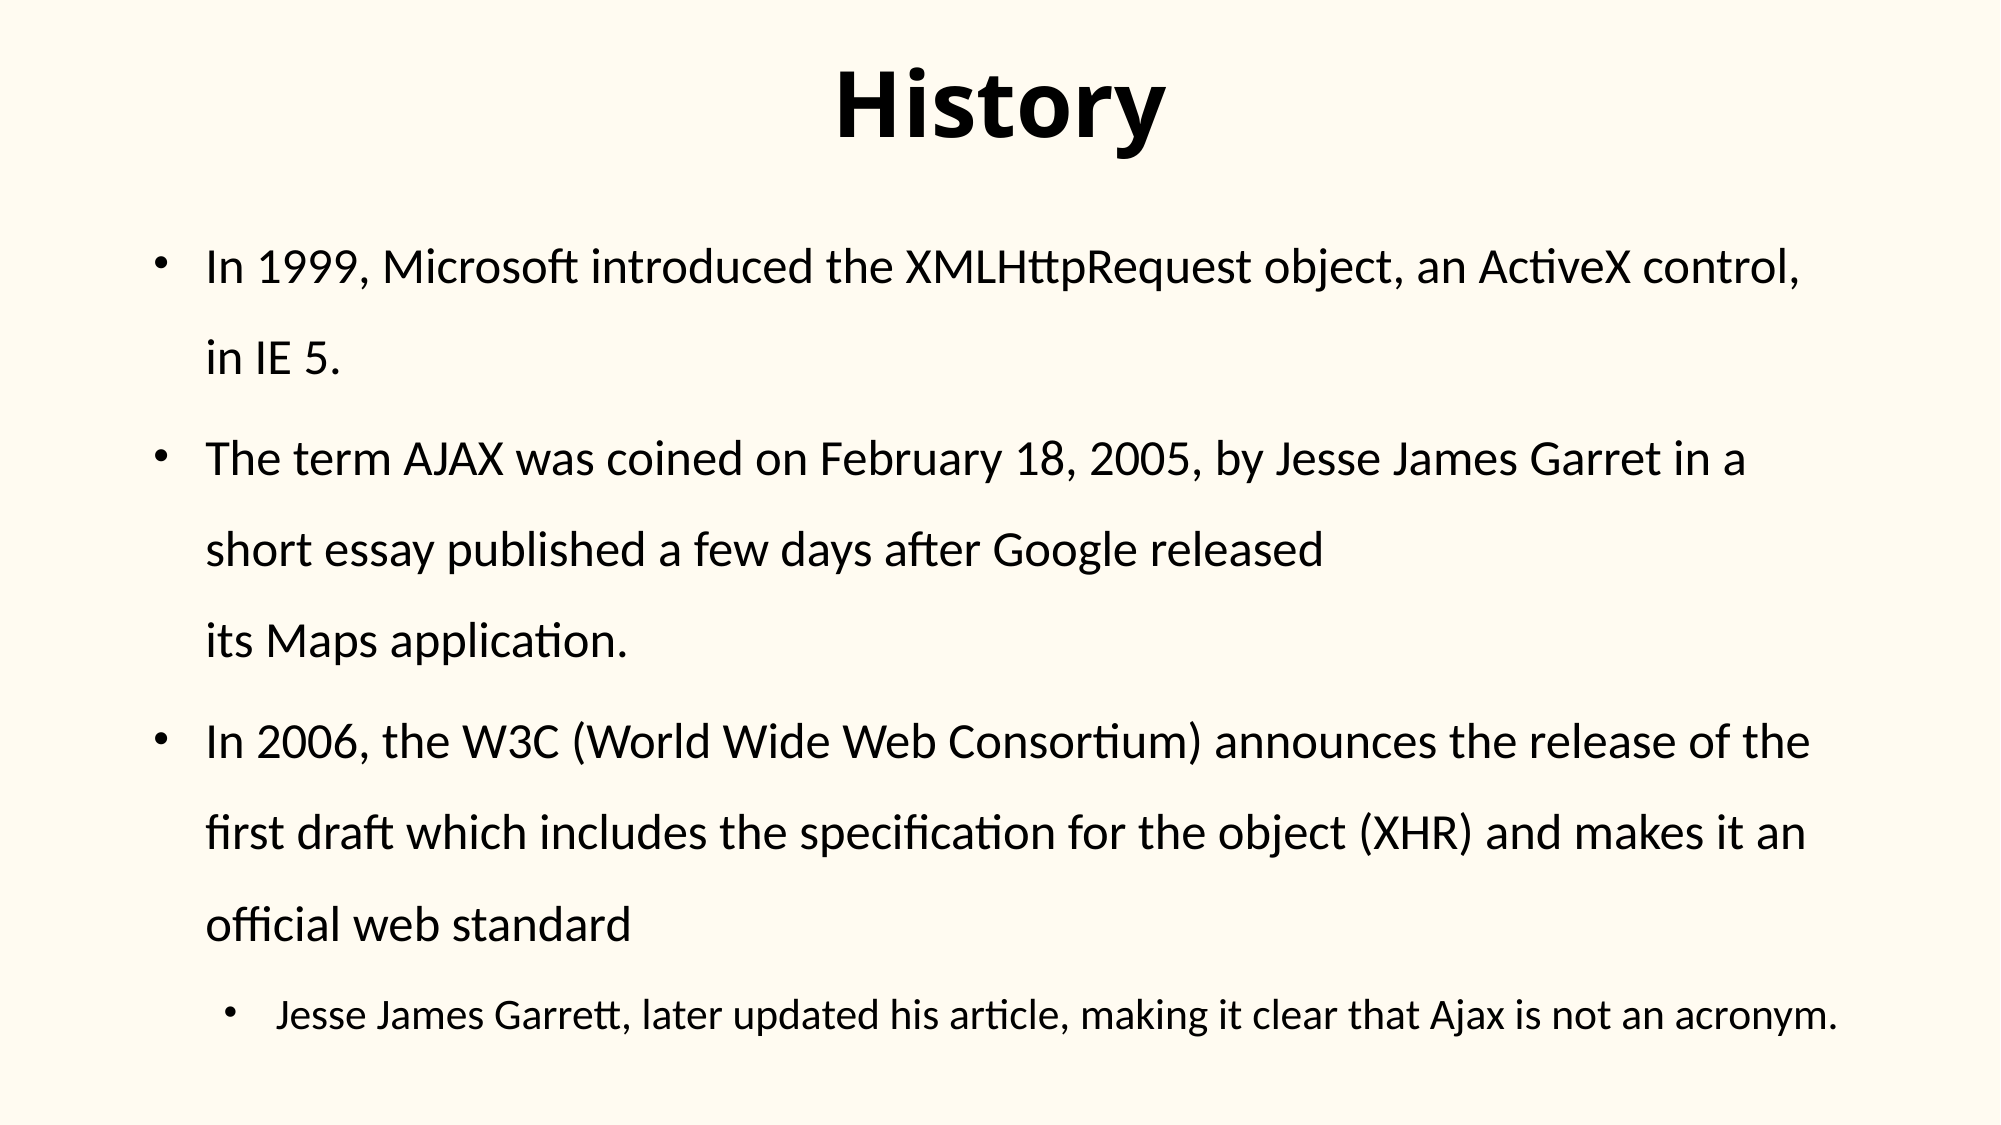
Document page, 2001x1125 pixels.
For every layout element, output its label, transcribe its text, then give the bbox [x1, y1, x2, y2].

title History [0, 20, 2000, 195]
list In 1999, Microsoft introduced the XMLHttpRequest object, an ActiveX control, in IE 5. The term AJAX was coined on February 18, 2005, by Jesse James Garret in a short essay published a few days after Google released its Maps application. In 2006, the W3C (World Wide Web Consortium) announces the release of the first draft which includes the specification for the object (XHR) and makes it an official web standard Jesse James Garrett, later updated his article, making it clear that Ajax is not an acronym. [137, 194, 1863, 1105]
